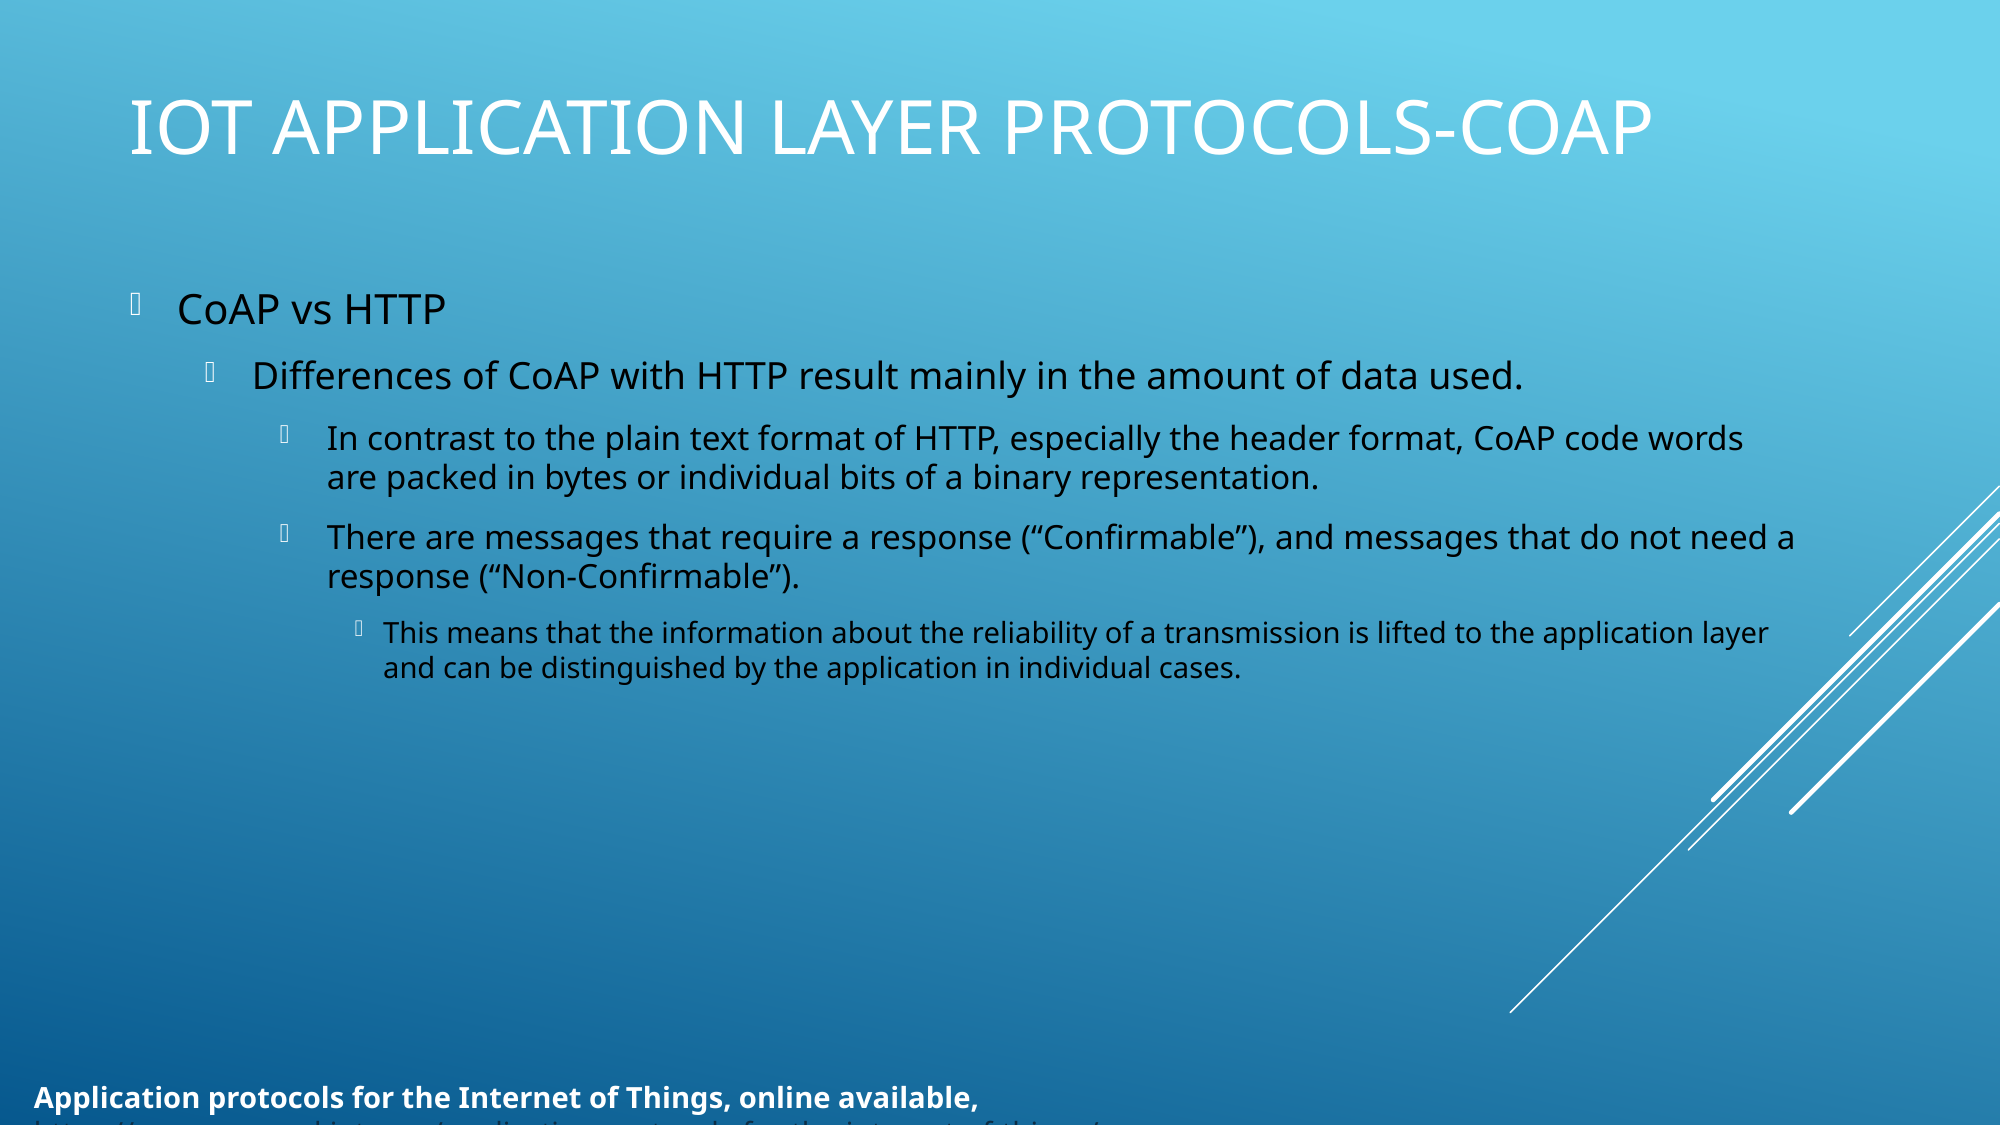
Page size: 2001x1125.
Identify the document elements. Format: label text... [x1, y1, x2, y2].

list CoAP vs HTTP Differences of CoAP with HTTP result mainly in the amount of data used. In contrast to the plain text format of HTTP, especially the header format, CoAP code words are packed in bytes or individual bits of a binary representation. There are messages that require a response (“Confirmable”), and messages that do not need a response (“Non-Confirmable”). This means that the information about the reliability of a transmission is lifted to the application layer and can be distinguished by the application in individual cases. [114, 186, 1817, 780]
title IoT Application Layer Protocols-CoAP [114, 61, 1886, 187]
text_box Application protocols for the Internet of Things, online available, https://www.wespeakiot.com/application-protocols-for-the-internet-of-things/ [18, 1071, 1902, 1125]
